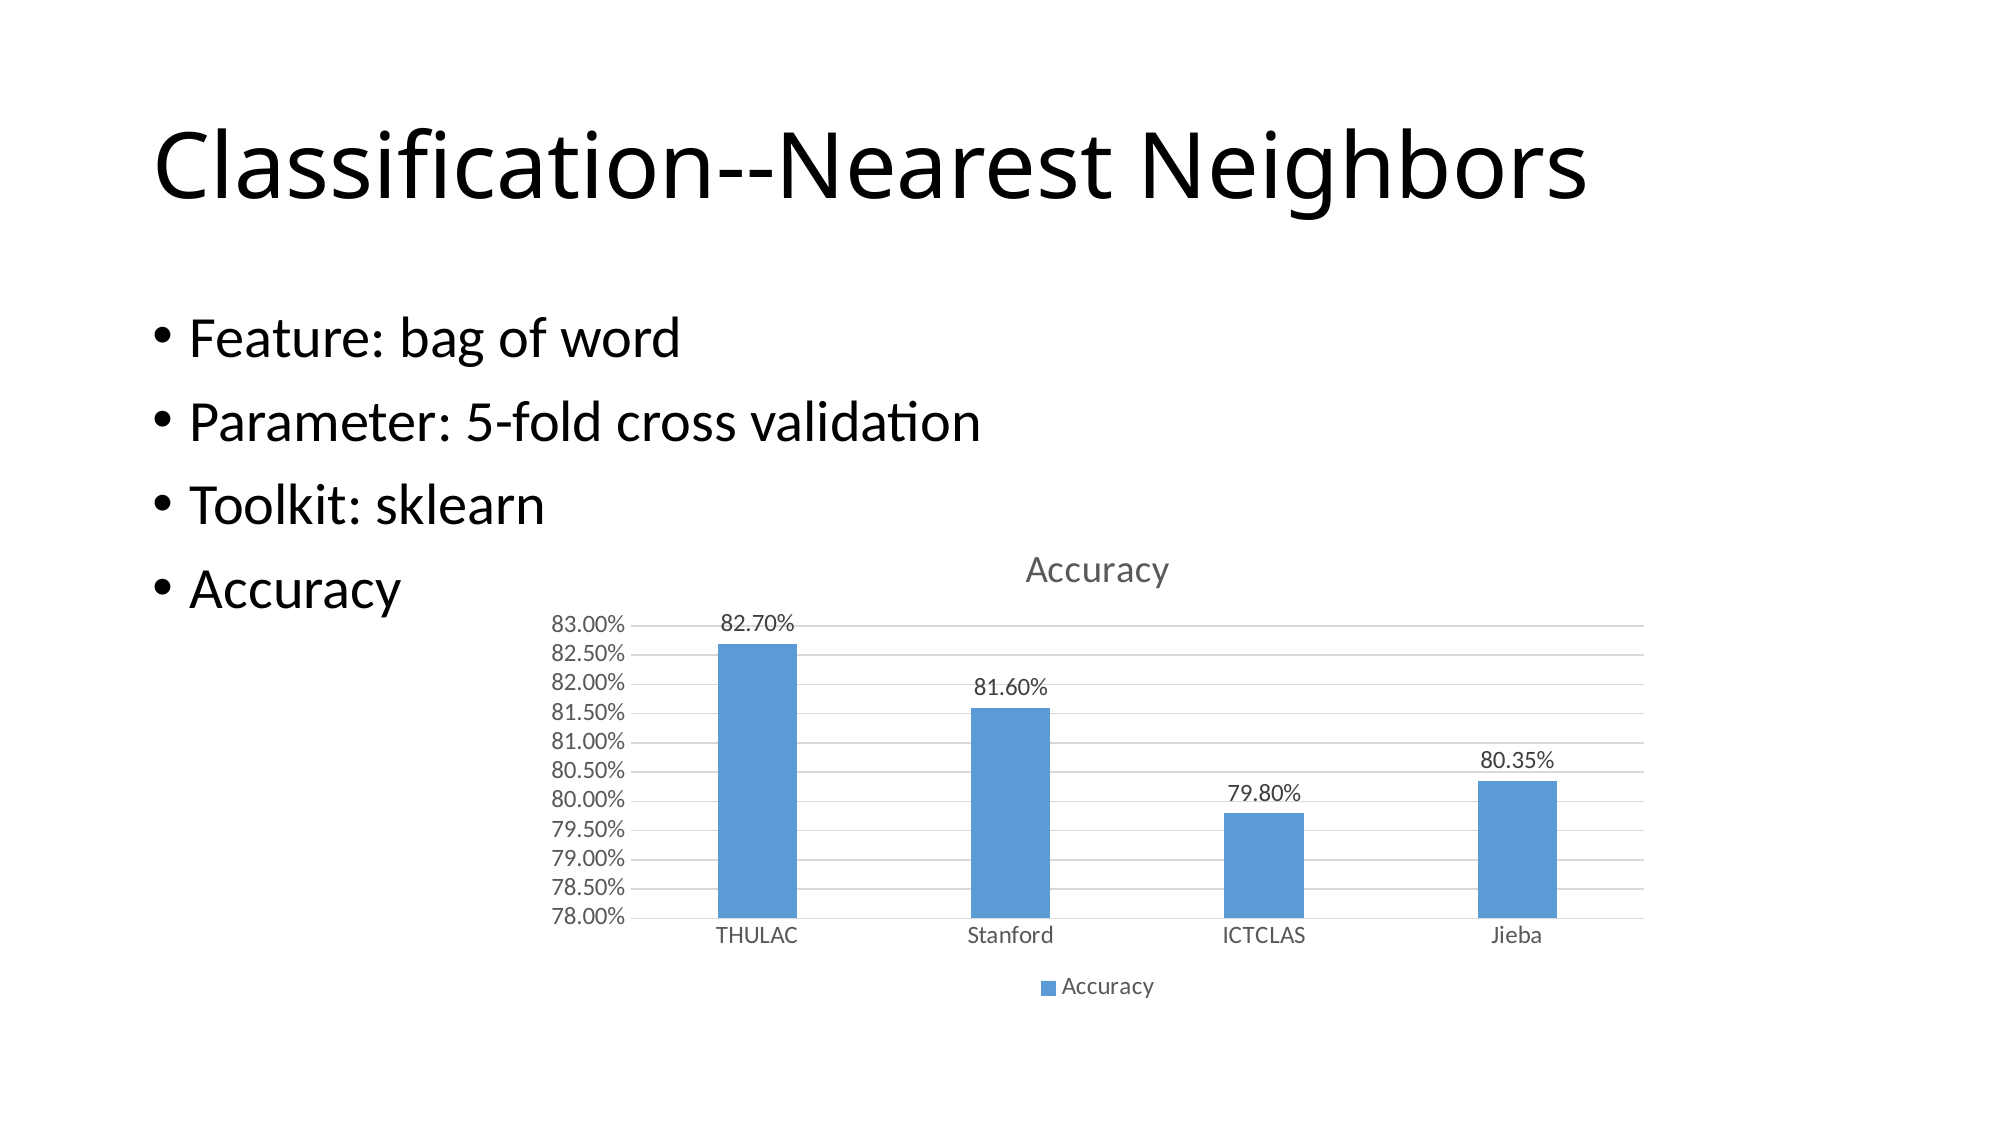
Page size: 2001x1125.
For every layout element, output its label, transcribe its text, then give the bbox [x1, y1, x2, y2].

title Classification--Nearest Neighbors [137, 59, 1863, 278]
list Feature: bag of word Parameter: 5-fold cross validation Toolkit: sklearn Accuracy [137, 299, 1863, 1014]
chart [528, 523, 1667, 1007]
